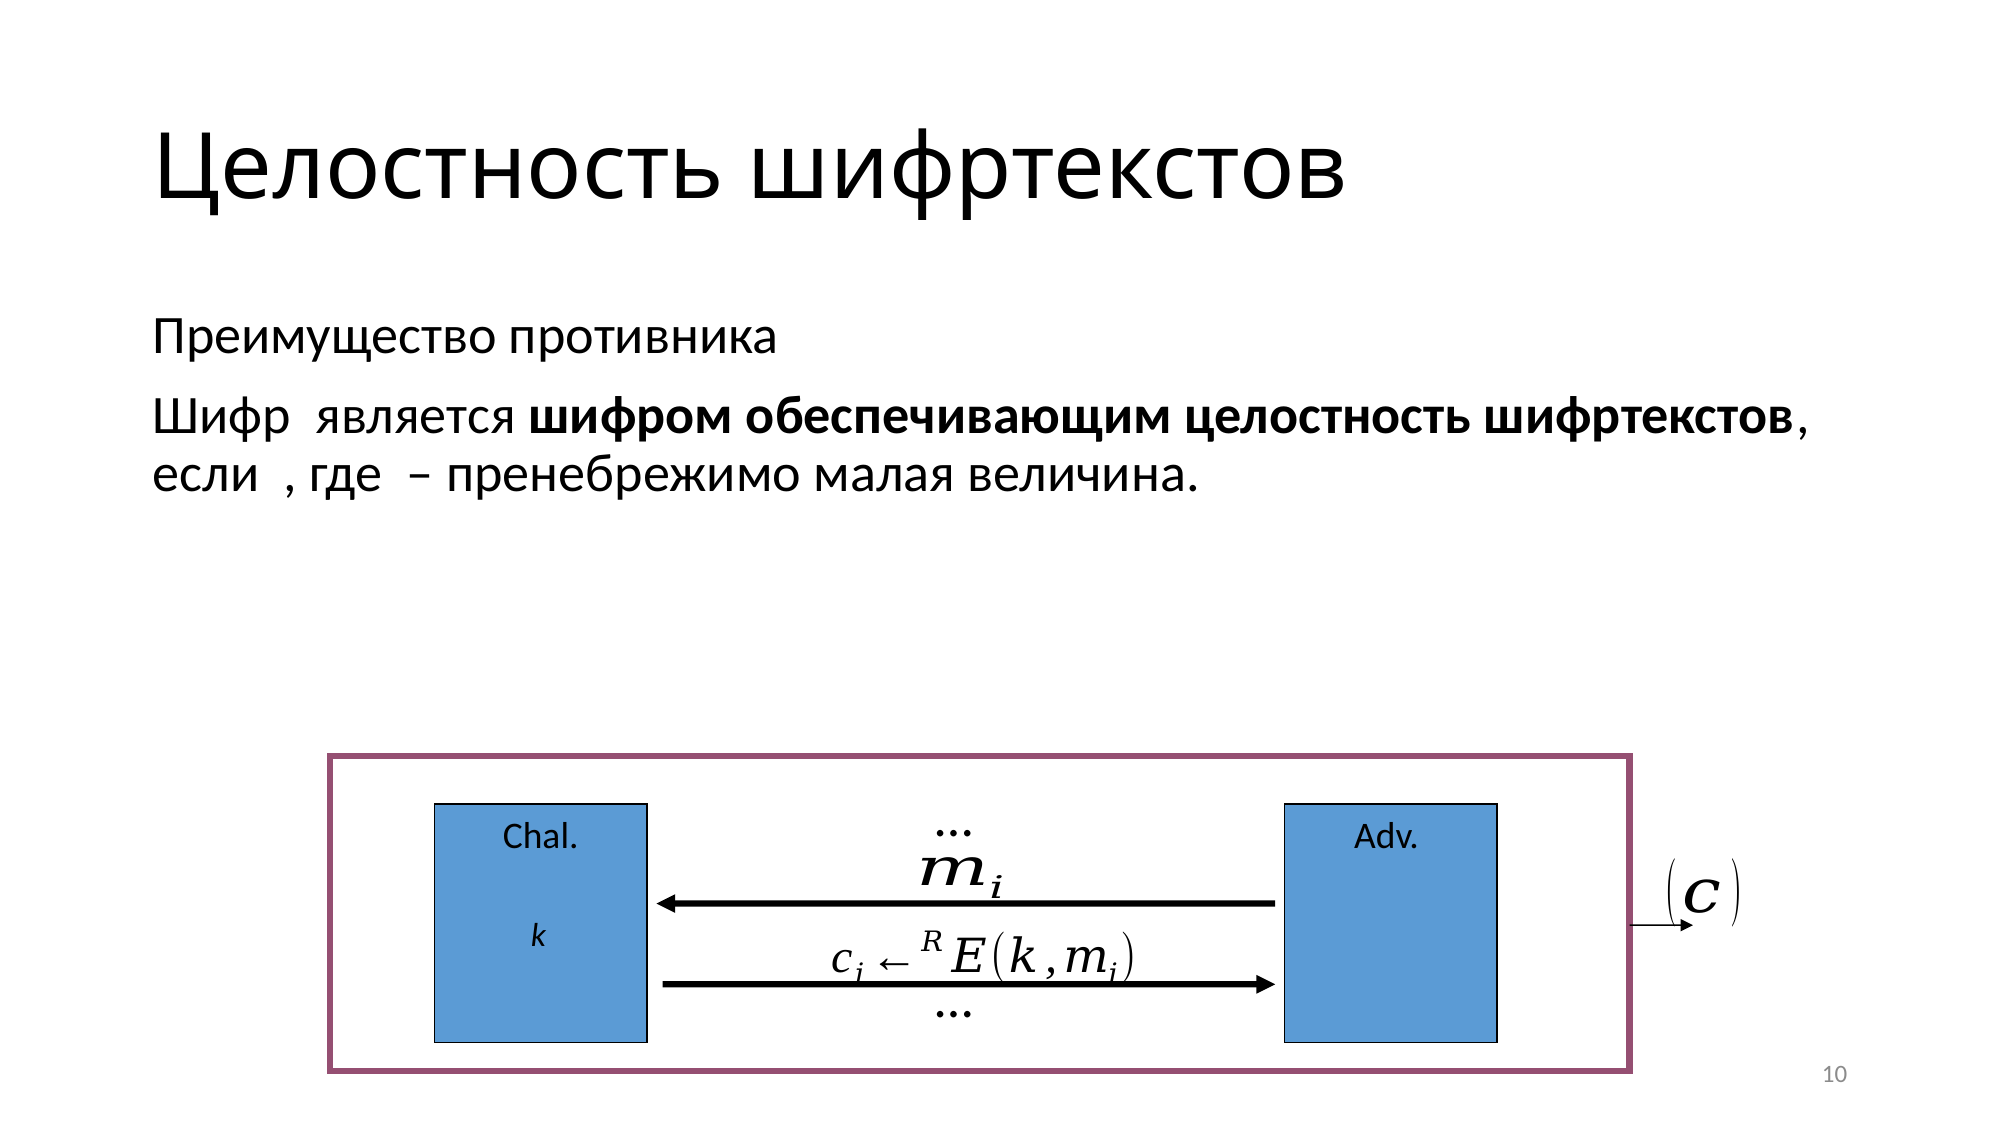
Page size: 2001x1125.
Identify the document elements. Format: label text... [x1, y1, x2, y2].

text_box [656, 839, 1276, 905]
slide_number 10 [1412, 1042, 1863, 1103]
text_box … [920, 775, 988, 839]
title Целостность шифртекстов [137, 59, 1863, 278]
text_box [662, 925, 1276, 991]
text_box … [920, 991, 988, 1036]
text_box [1675, 918, 1693, 932]
text_box [329, 755, 1630, 1071]
